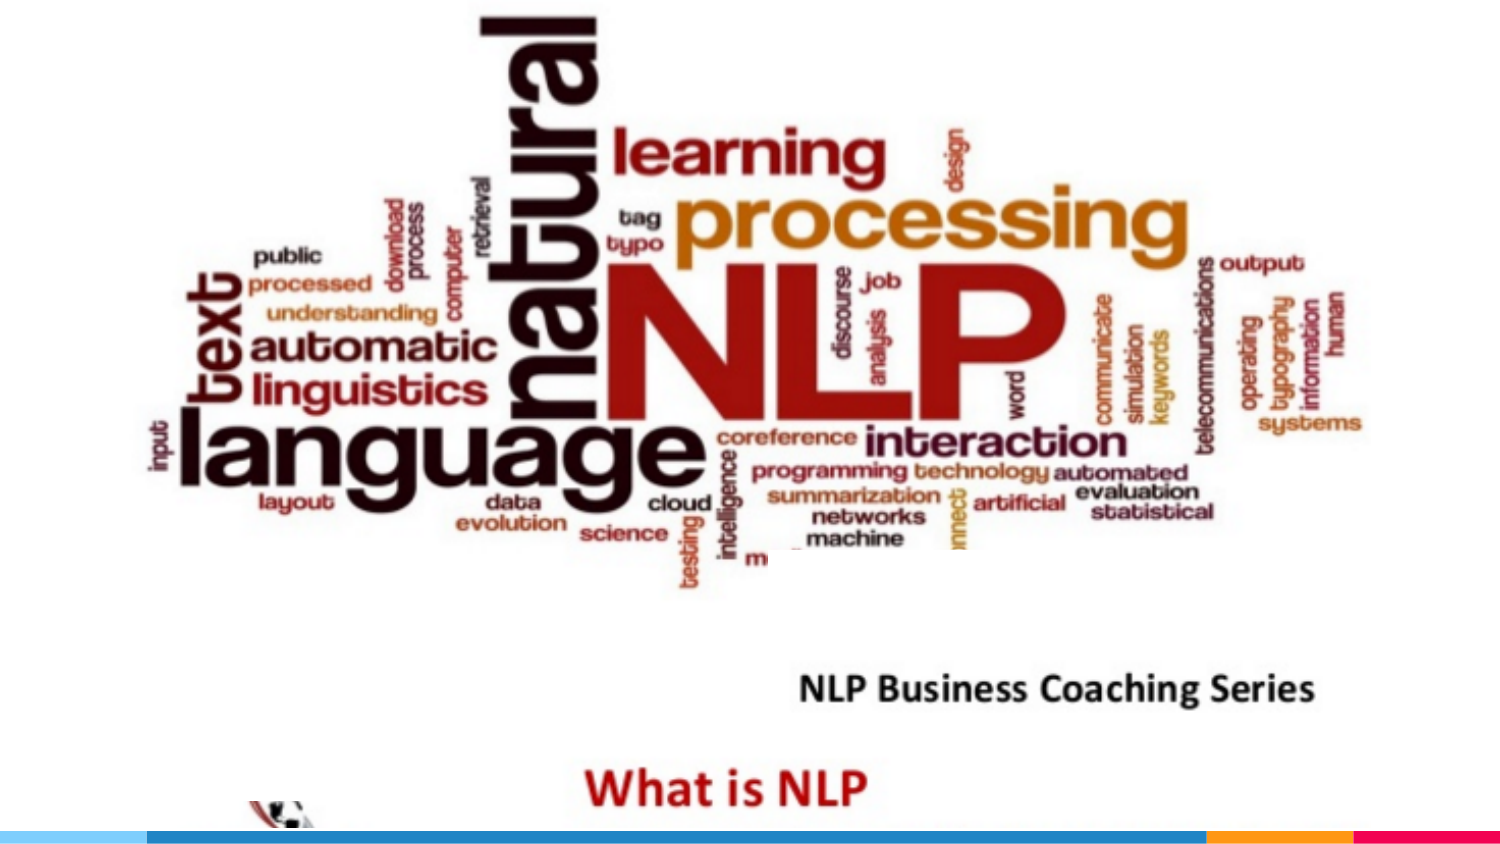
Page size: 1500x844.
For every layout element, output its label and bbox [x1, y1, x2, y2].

picture [124, 0, 1372, 828]
